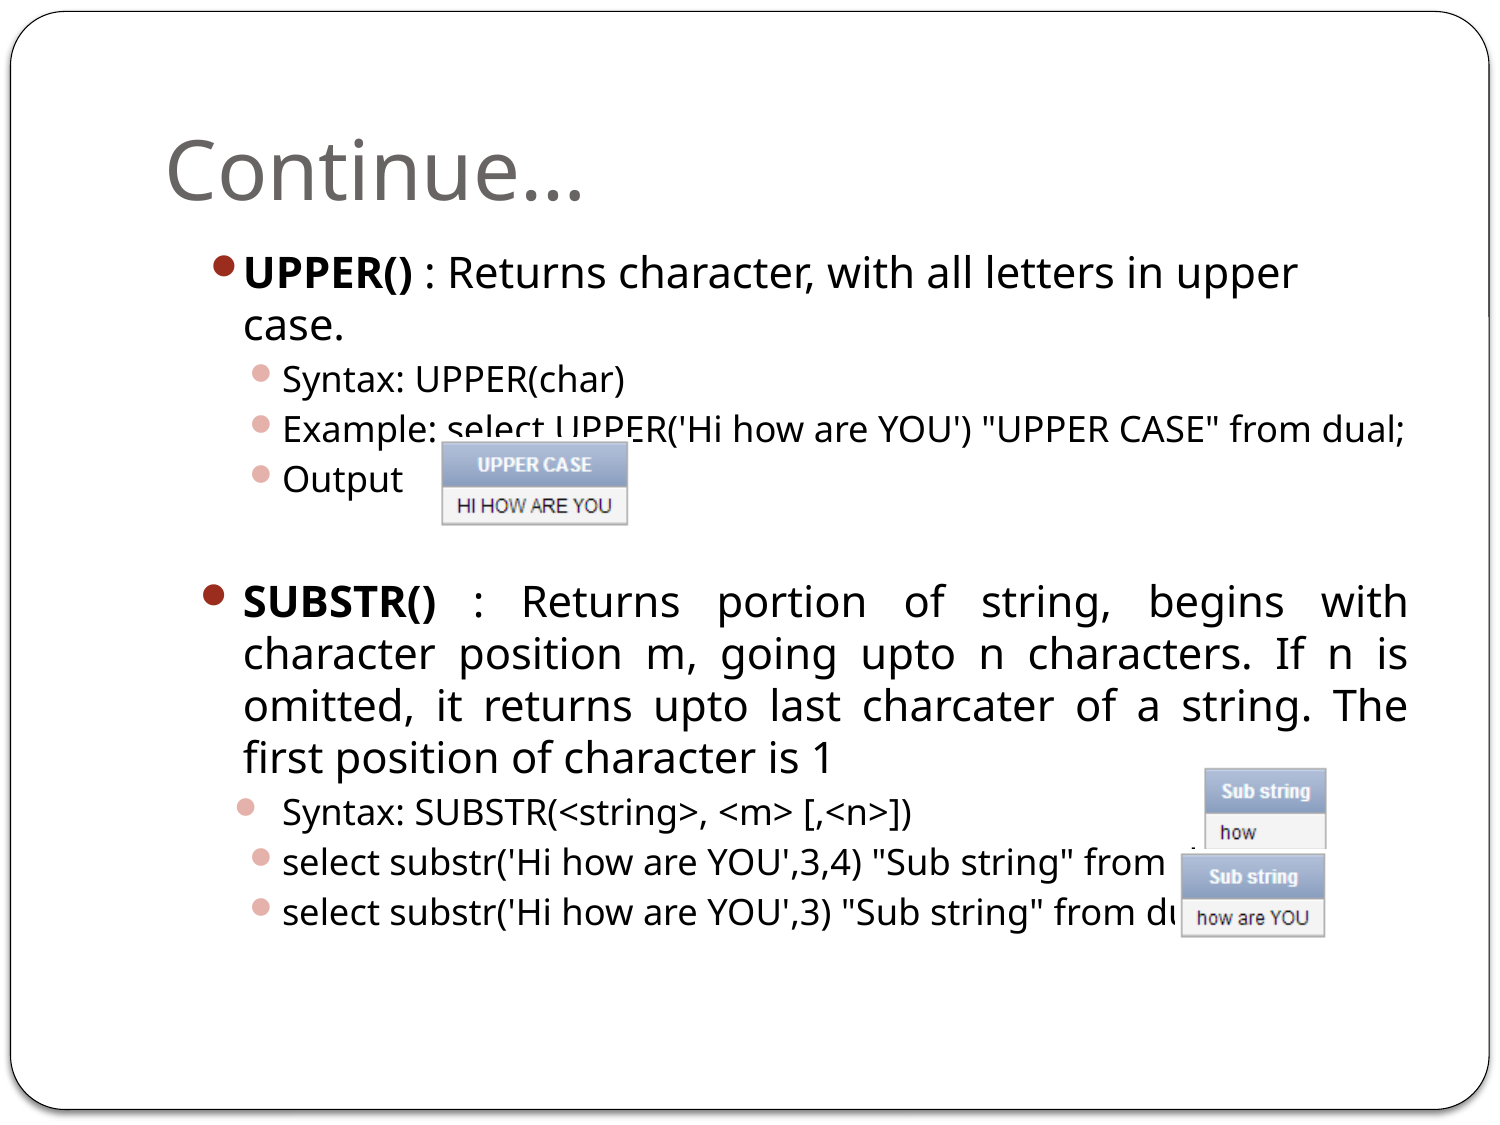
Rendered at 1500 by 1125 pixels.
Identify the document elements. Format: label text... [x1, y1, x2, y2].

picture [1174, 762, 1330, 941]
picture [437, 437, 633, 529]
title Continue… [150, 45, 1425, 233]
list UPPER() : Returns character, with all letters in upper case. Syntax: UPPER(char) Example: select UPPER('Hi how are YOU') "UPPER CASE" from dual; Output SUBSTR() : Returns portion of string, begins with character position m, going upto n characters. If n is omitted, it returns upto last charcater of a string. The first position of character is 1 Syntax: SUBSTR(<string>, <m> [,<n>]) select substr('Hi how are YOU',3,4) "Sub string" from dual; select substr('Hi how are YOU',3) "Sub string" from dual; [150, 237, 1425, 988]
